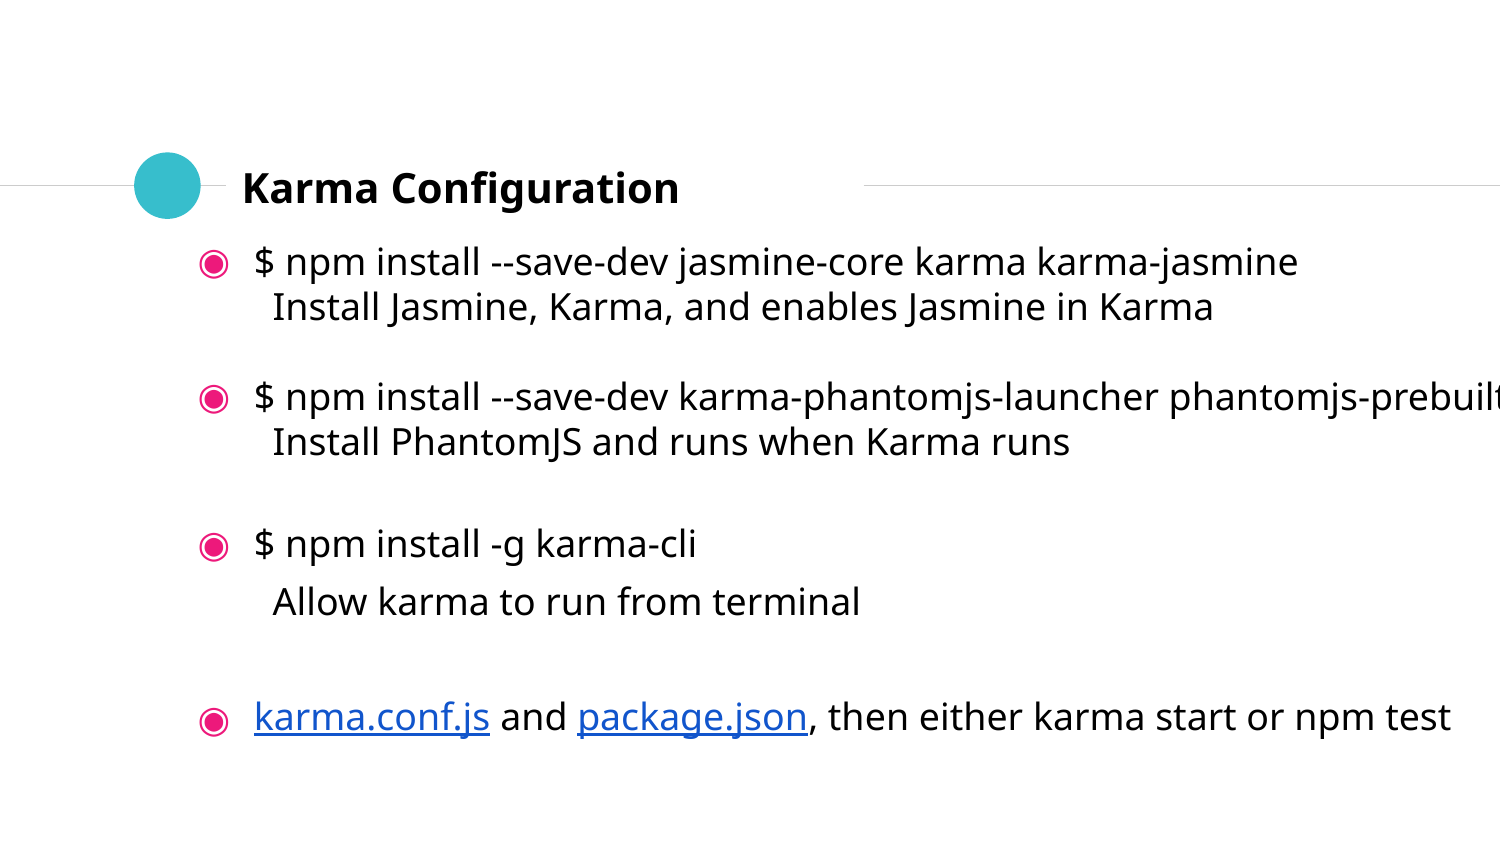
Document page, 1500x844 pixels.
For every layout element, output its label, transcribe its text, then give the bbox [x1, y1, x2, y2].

title Karma Configuration [226, 151, 863, 222]
list $ npm install --save-dev jasmine-core karma karma-jasmine Install Jasmine, Karma, and enables Jasmine in Karma $ npm install --save-dev karma-phantomjs-launcher phantomjs-prebuilt Install PhantomJS and runs when Karma runs $ npm install -g karma-cli Allow karma to run from terminal karma.conf.js and package.json, then either karma start or npm test [164, 222, 1500, 734]
